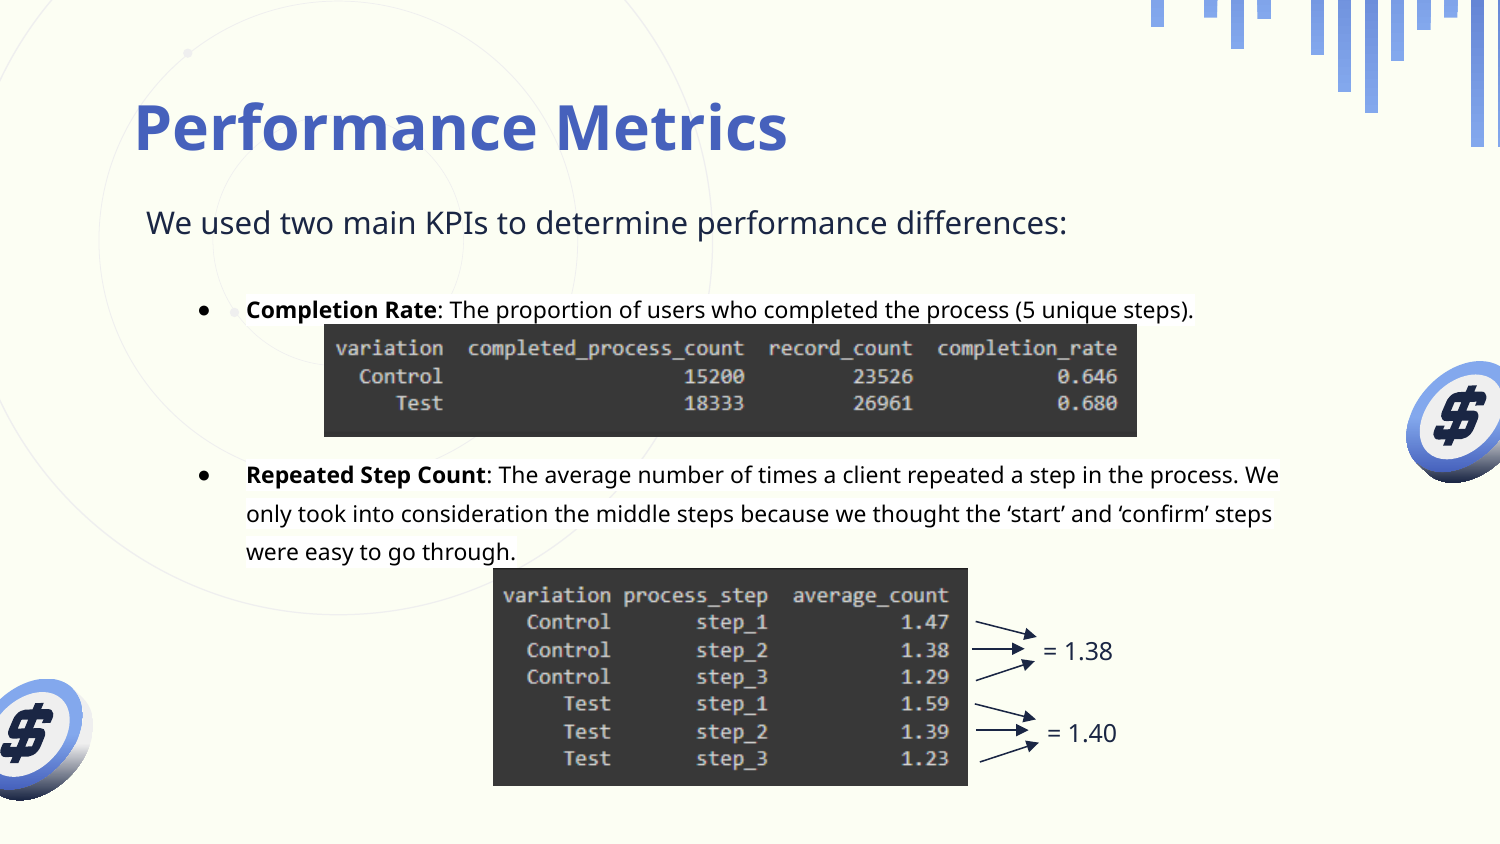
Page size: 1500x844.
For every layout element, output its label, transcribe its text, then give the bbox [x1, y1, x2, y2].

text_box We used two main KPIs to determine performance differences: Completion Rate: The proportion of users who completed the process (5 unique steps). Repeated Step Count: The average number of times a client repeated a step in the process. We only took into consideration the middle steps because we thought the ‘start’ and ‘confirm’ steps were easy to go through. [131, 188, 1330, 762]
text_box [975, 621, 1037, 638]
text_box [979, 742, 1040, 763]
picture [323, 324, 1137, 438]
text_box = 1.40 [1032, 702, 1143, 755]
text_box = 1.38 [1028, 620, 1139, 674]
title Performance Metrics [118, 72, 1382, 167]
picture [493, 568, 968, 787]
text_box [974, 703, 1037, 720]
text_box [975, 660, 1036, 681]
